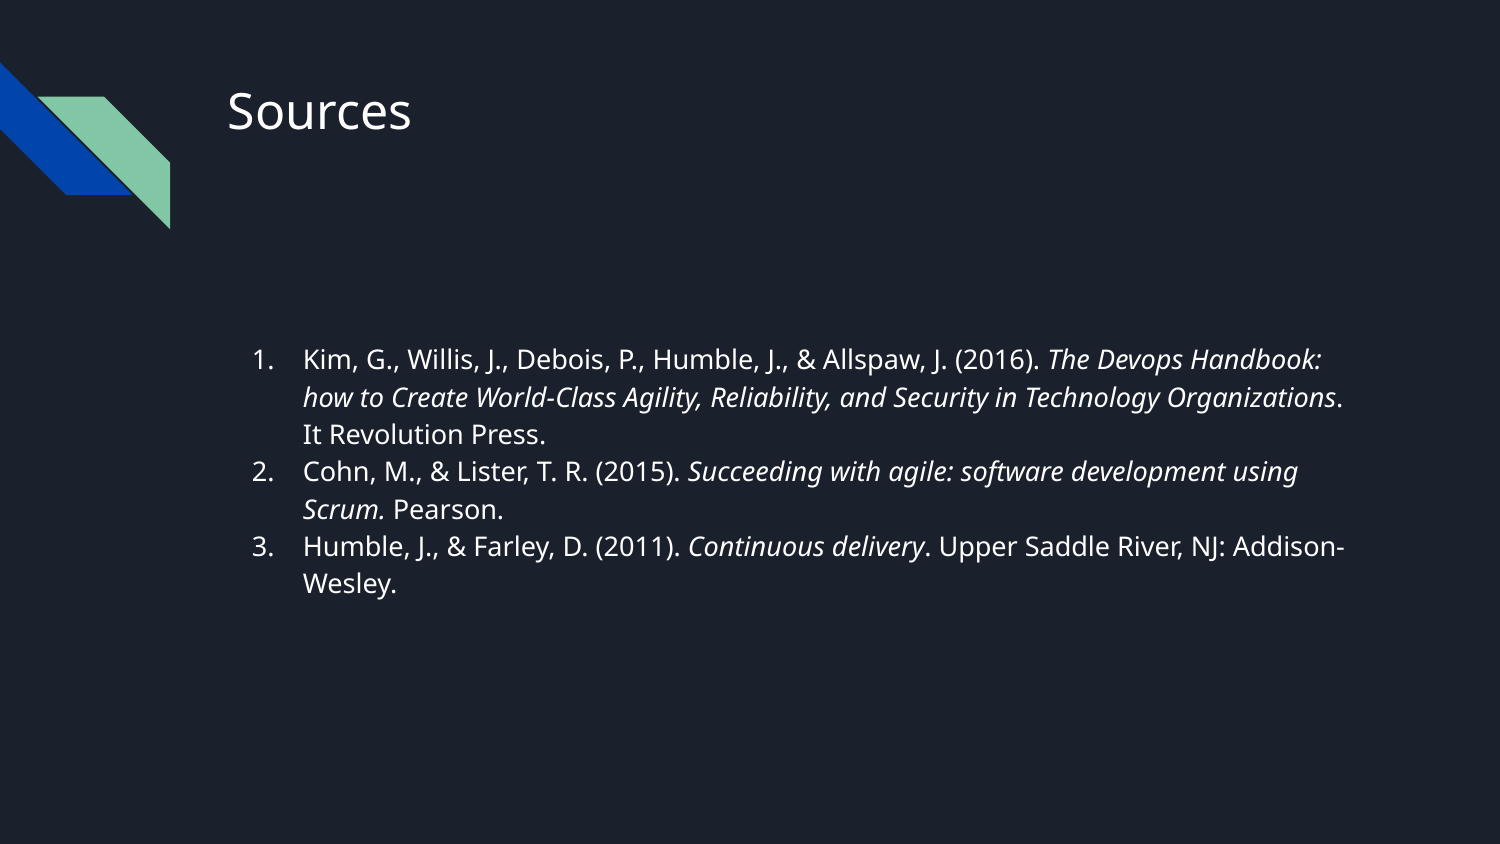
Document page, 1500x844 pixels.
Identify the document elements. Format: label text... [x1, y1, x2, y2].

list Kim, G., Willis, J., Debois, P., Humble, J., & Allspaw, J. (2016). The Devops Handbook: how to Create World-Class Agility, Reliability, and Security in Technology Organizations. It Revolution Press. Cohn, M., & Lister, T. R. (2015). Succeeding with agile: software development using Scrum. Pearson. Humble, J., & Farley, D. (2011). Continuous delivery. Upper Saddle River, NJ: Addison-Wesley. [212, 257, 1368, 735]
title Sources [212, 64, 1368, 215]
